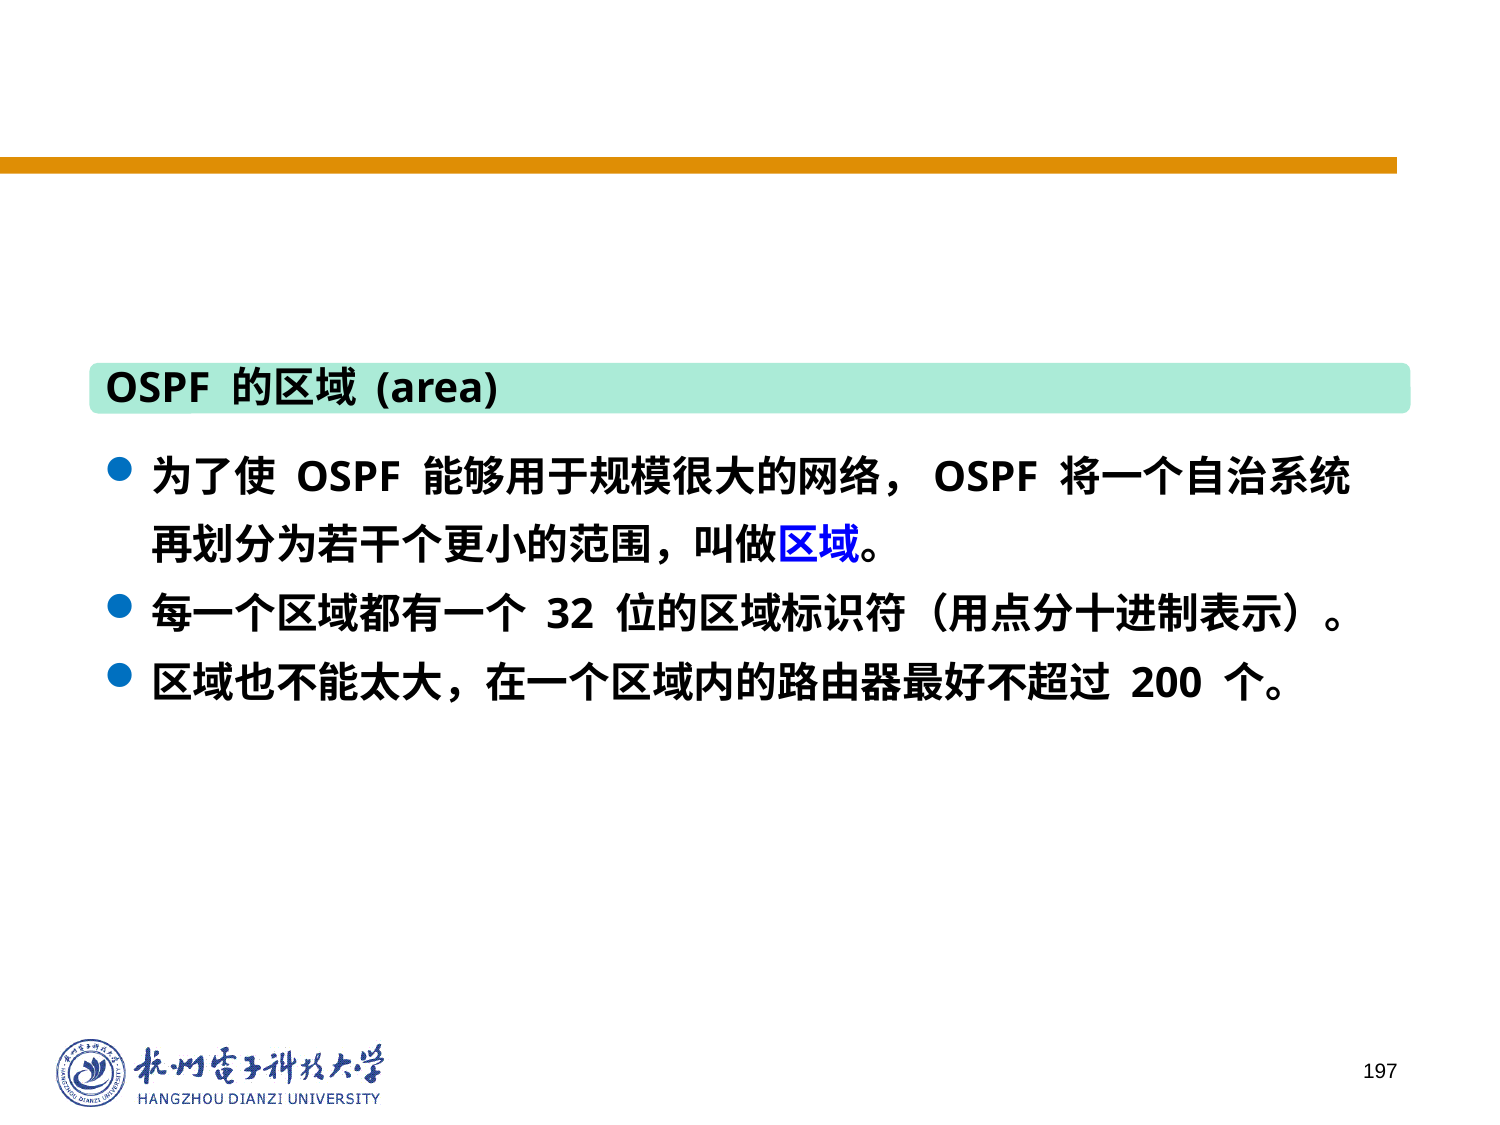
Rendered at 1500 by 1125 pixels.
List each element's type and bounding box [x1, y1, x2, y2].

picture [55, 1025, 407, 1125]
text_box [89, 353, 1411, 418]
text_box [89, 423, 1407, 713]
